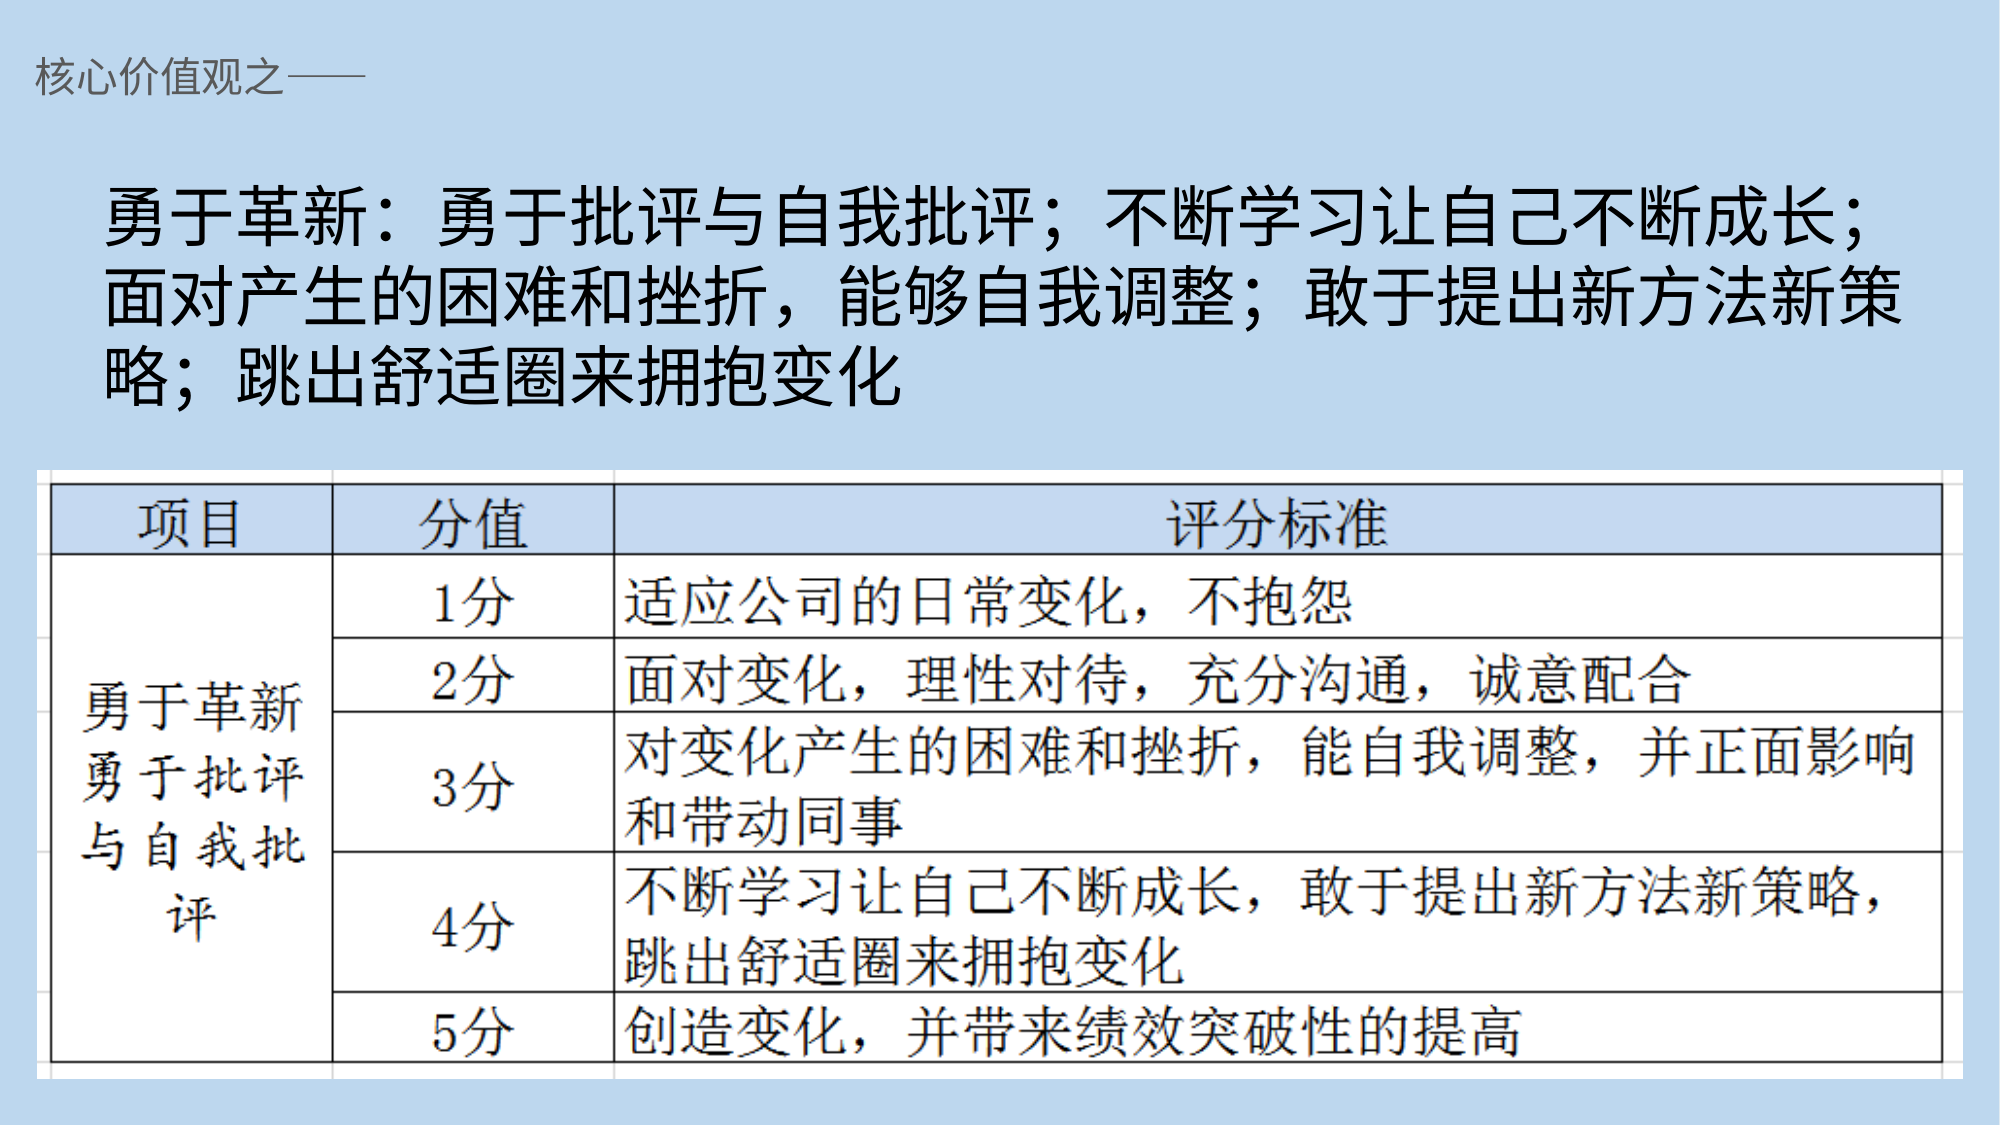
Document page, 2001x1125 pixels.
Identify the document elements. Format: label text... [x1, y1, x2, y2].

picture [37, 470, 1963, 1079]
text_box 勇于革新：勇于批评与自我批评；不断学习让自己不断成长；面对产生的困难和挫折，能够自我调整；敢于提出新方法新策略；跳出舒适圈来拥抱变化 [87, 167, 1930, 423]
text_box [0, 0, 2000, 1125]
text_box 核心价值观之—— [19, 43, 384, 109]
